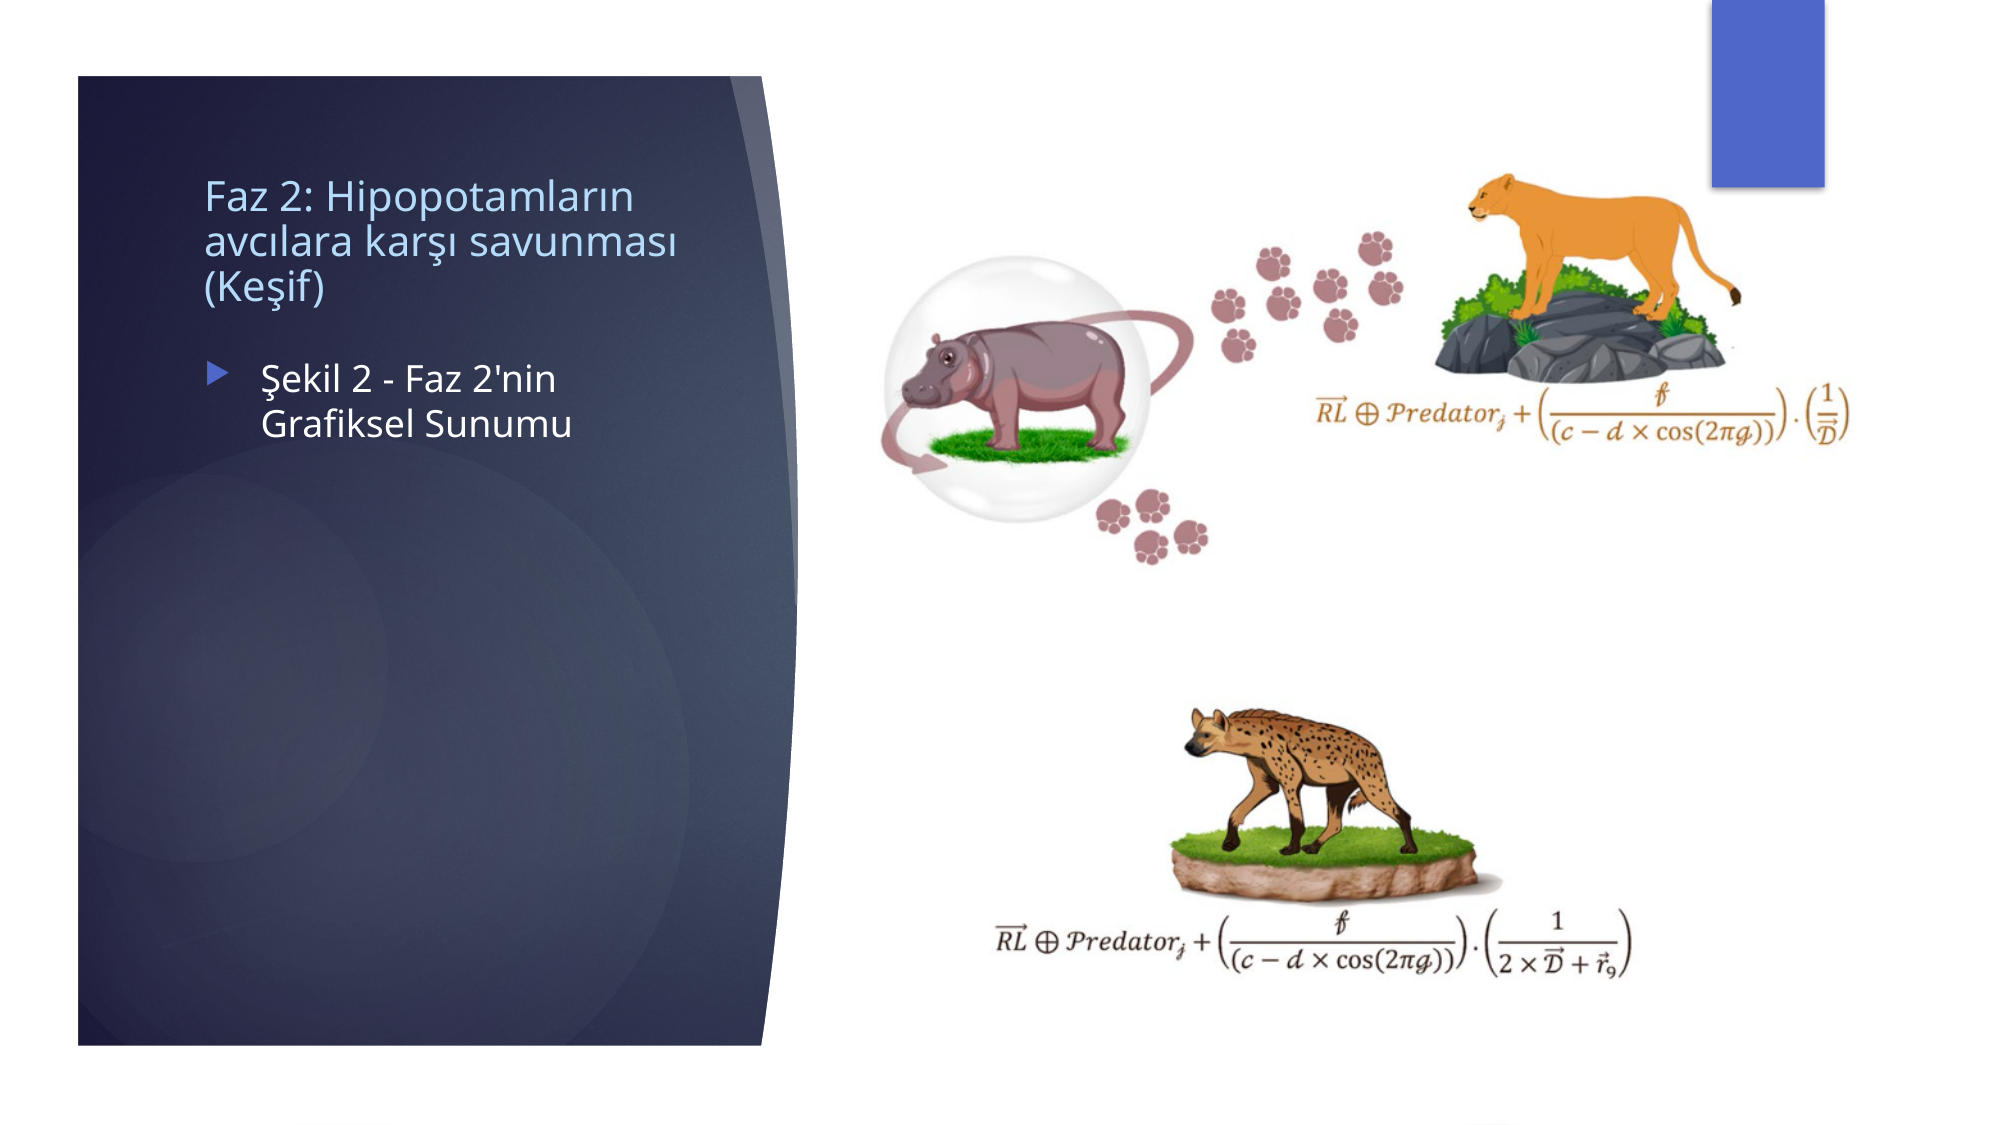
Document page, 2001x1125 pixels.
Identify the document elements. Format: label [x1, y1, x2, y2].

picture [873, 131, 1879, 994]
text_box [0, 0, 2000, 1125]
